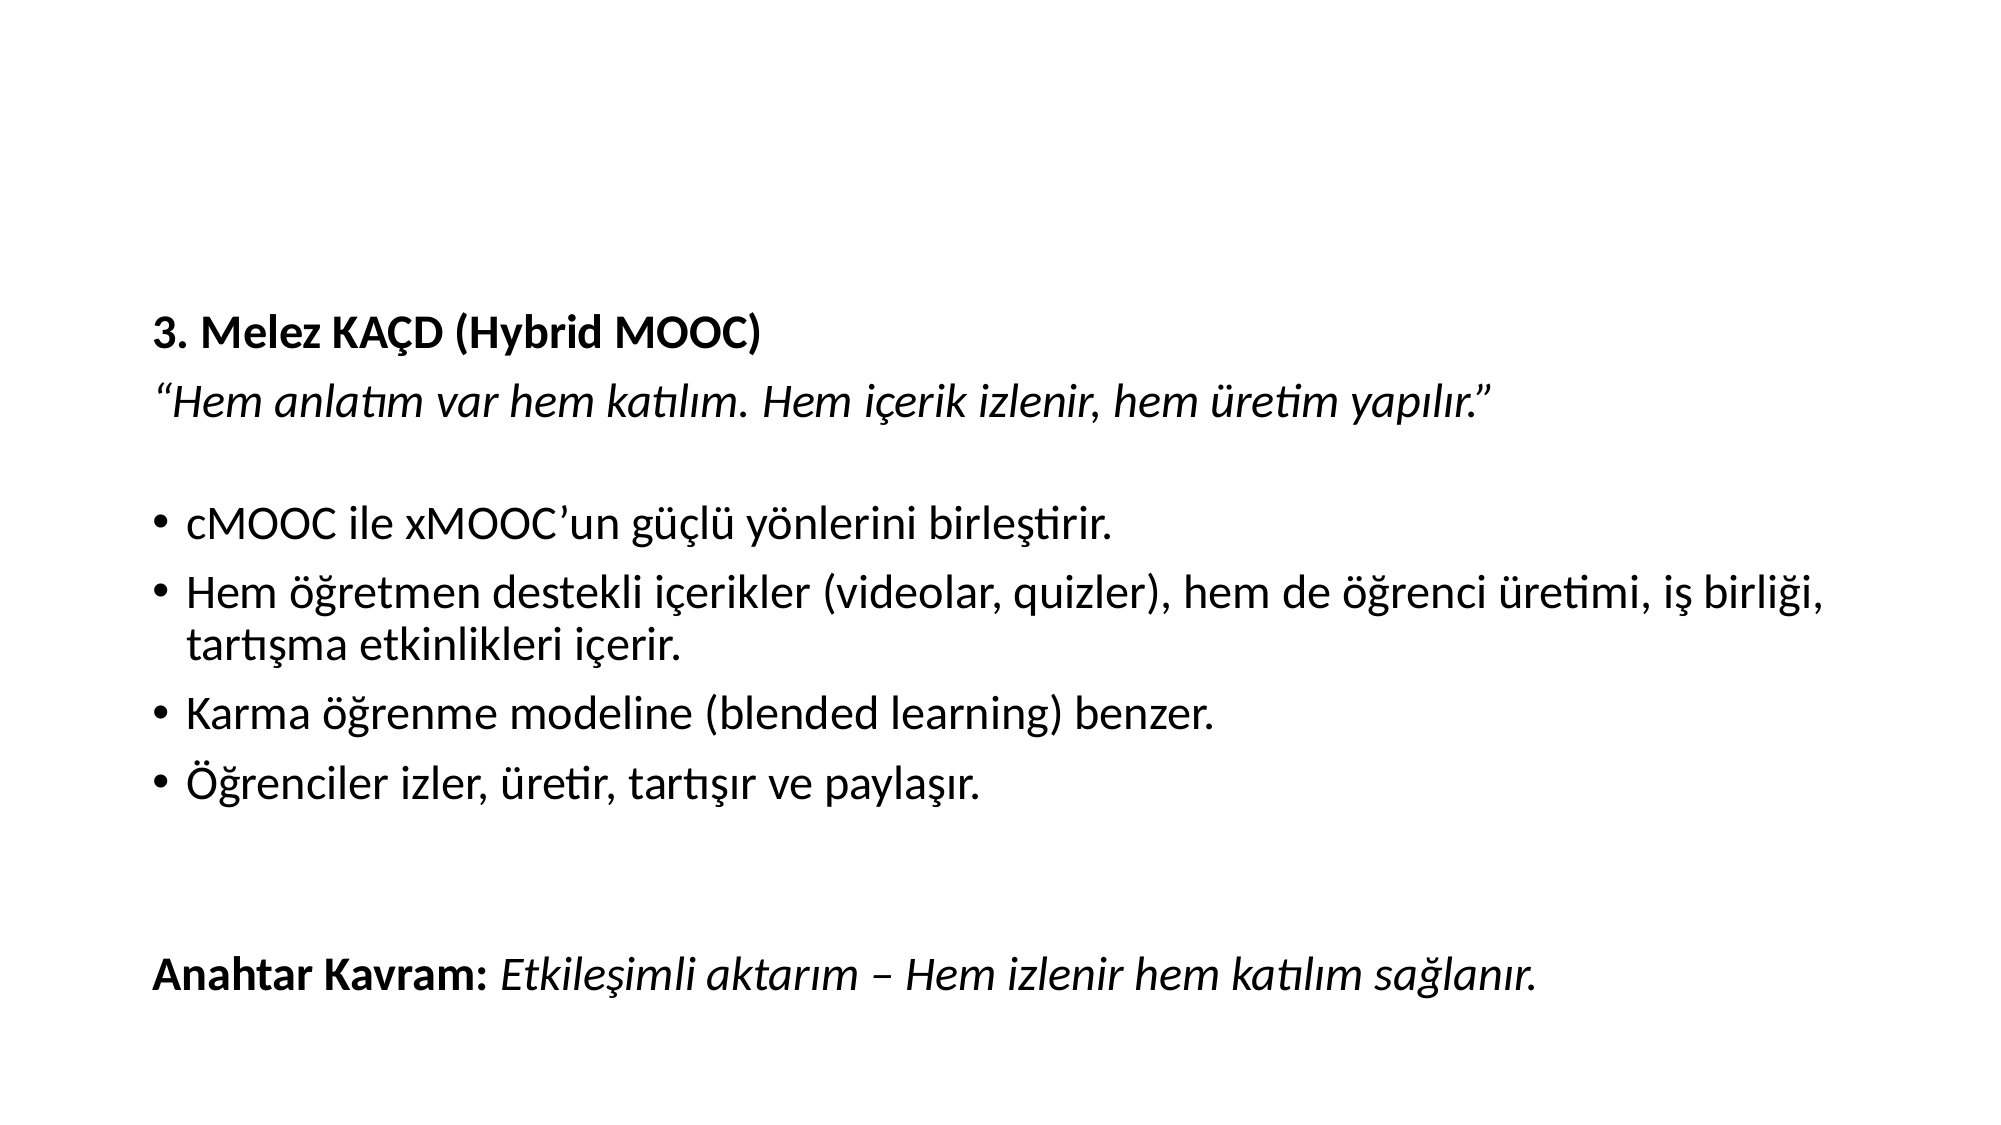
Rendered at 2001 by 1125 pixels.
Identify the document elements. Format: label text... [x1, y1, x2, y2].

list 3. Melez KAÇD (Hybrid MOOC) “Hem anlatım var hem katılım. Hem içerik izlenir, hem üretim yapılır.” cMOOC ile xMOOC’un güçlü yönlerini birleştirir. Hem öğretmen destekli içerikler (videolar, quizler), hem de öğrenci üretimi, iş birliği, tartışma etkinlikleri içerir. Karma öğrenme modeline (blended learning) benzer. Öğrenciler izler, üretir, tartışır ve paylaşır. Anahtar Kavram: Etkileşimli aktarım – Hem izlenir hem katılım sağlanır. [137, 299, 1863, 1014]
